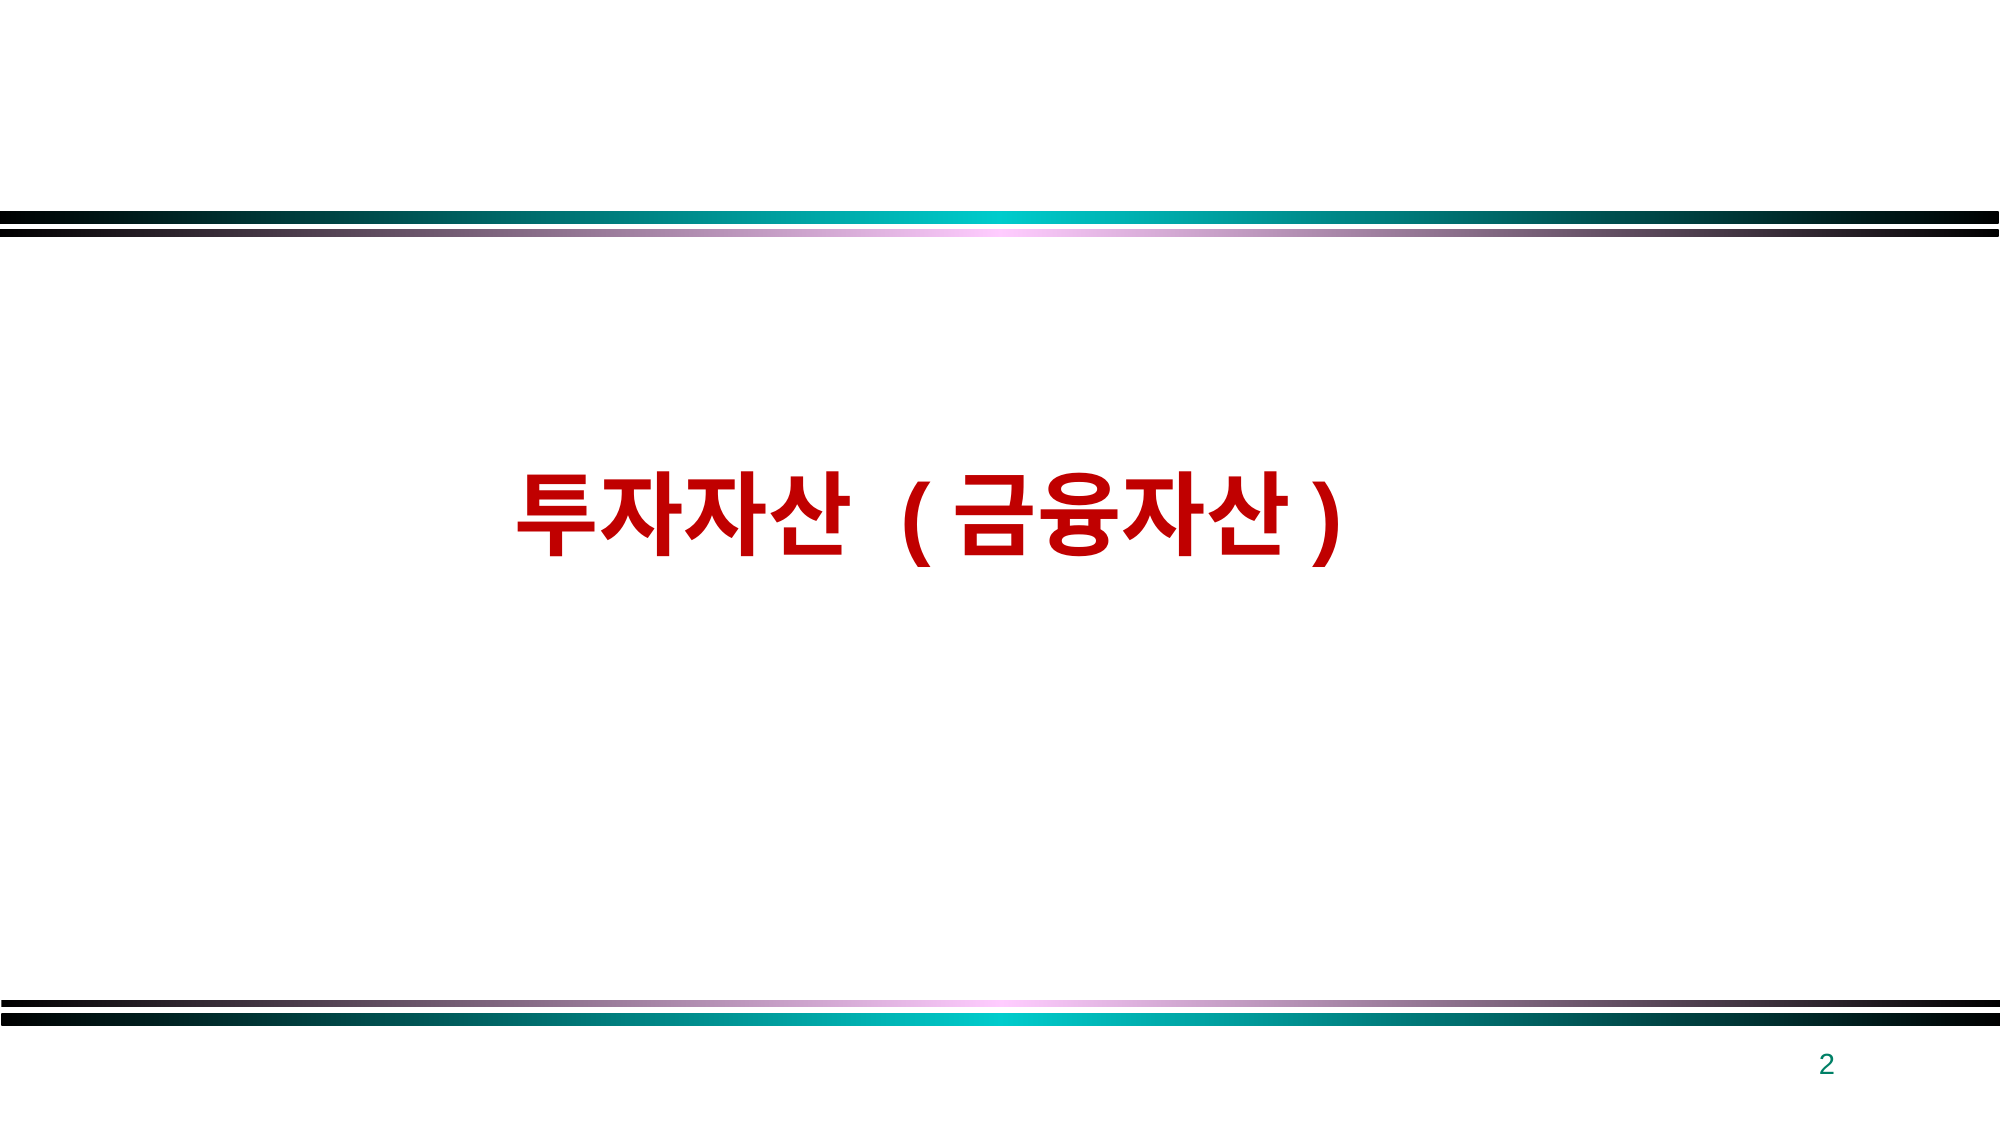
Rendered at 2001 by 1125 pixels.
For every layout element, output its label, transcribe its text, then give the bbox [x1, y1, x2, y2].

slide_number 2 [1433, 1025, 1850, 1100]
text_box 투자자산 (금융자산) [499, 449, 1603, 575]
